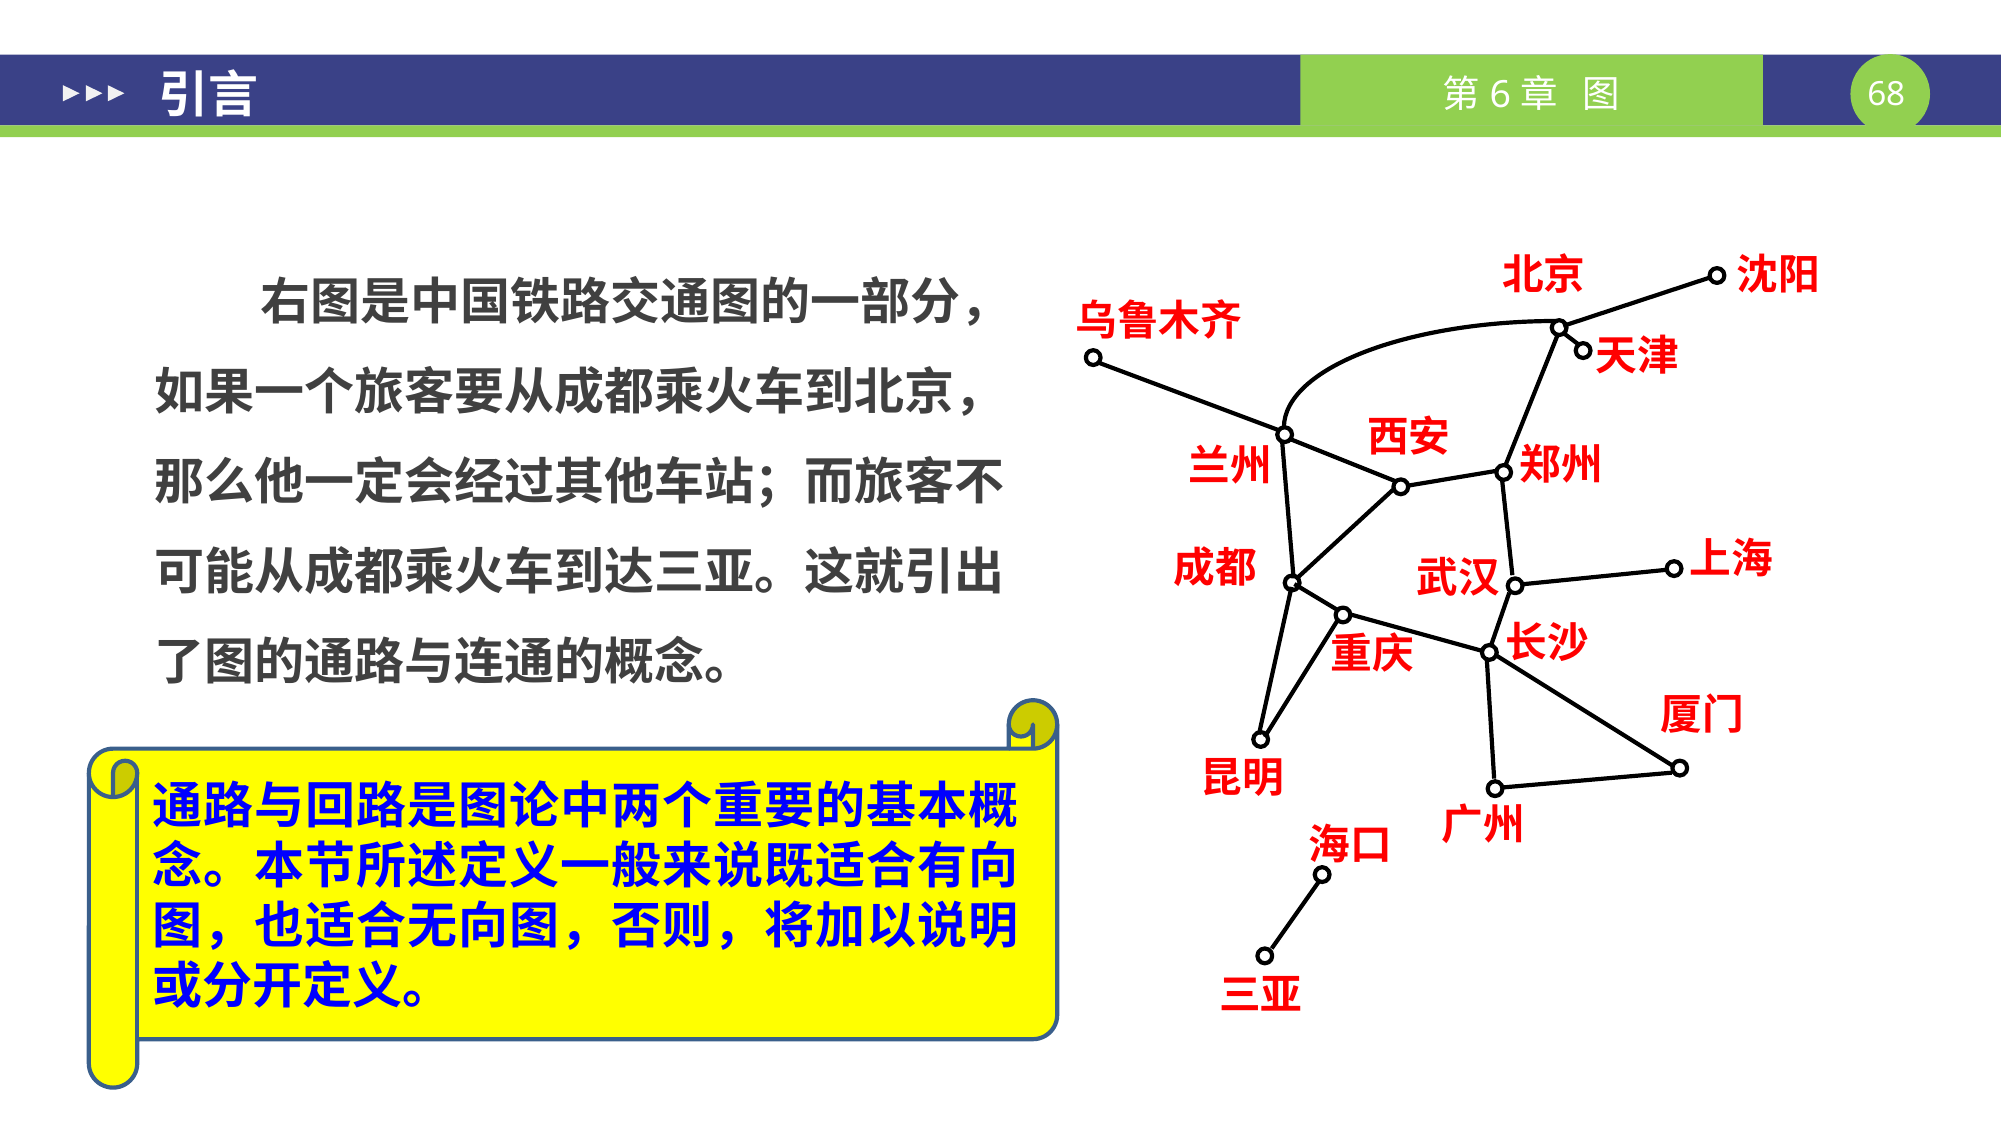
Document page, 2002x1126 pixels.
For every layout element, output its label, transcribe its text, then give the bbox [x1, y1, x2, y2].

title 引言 [138, 26, 1678, 158]
list 右图是中国铁路交通图的一部分，如果一个旅客要从成都乘火车到北京，那么他一定会经过其他车站；而旅客不可能从成都乘火车到达三亚。这就引出了图的通路与连通的概念。 [134, 229, 1063, 788]
text_box 通路与回路是图论中两个重要的基本概念。本节所述定义一般来说既适合有向图，也适合无向图，否则，将加以说明或分开定义。 [86, 698, 1060, 1090]
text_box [1075, 247, 1841, 1042]
